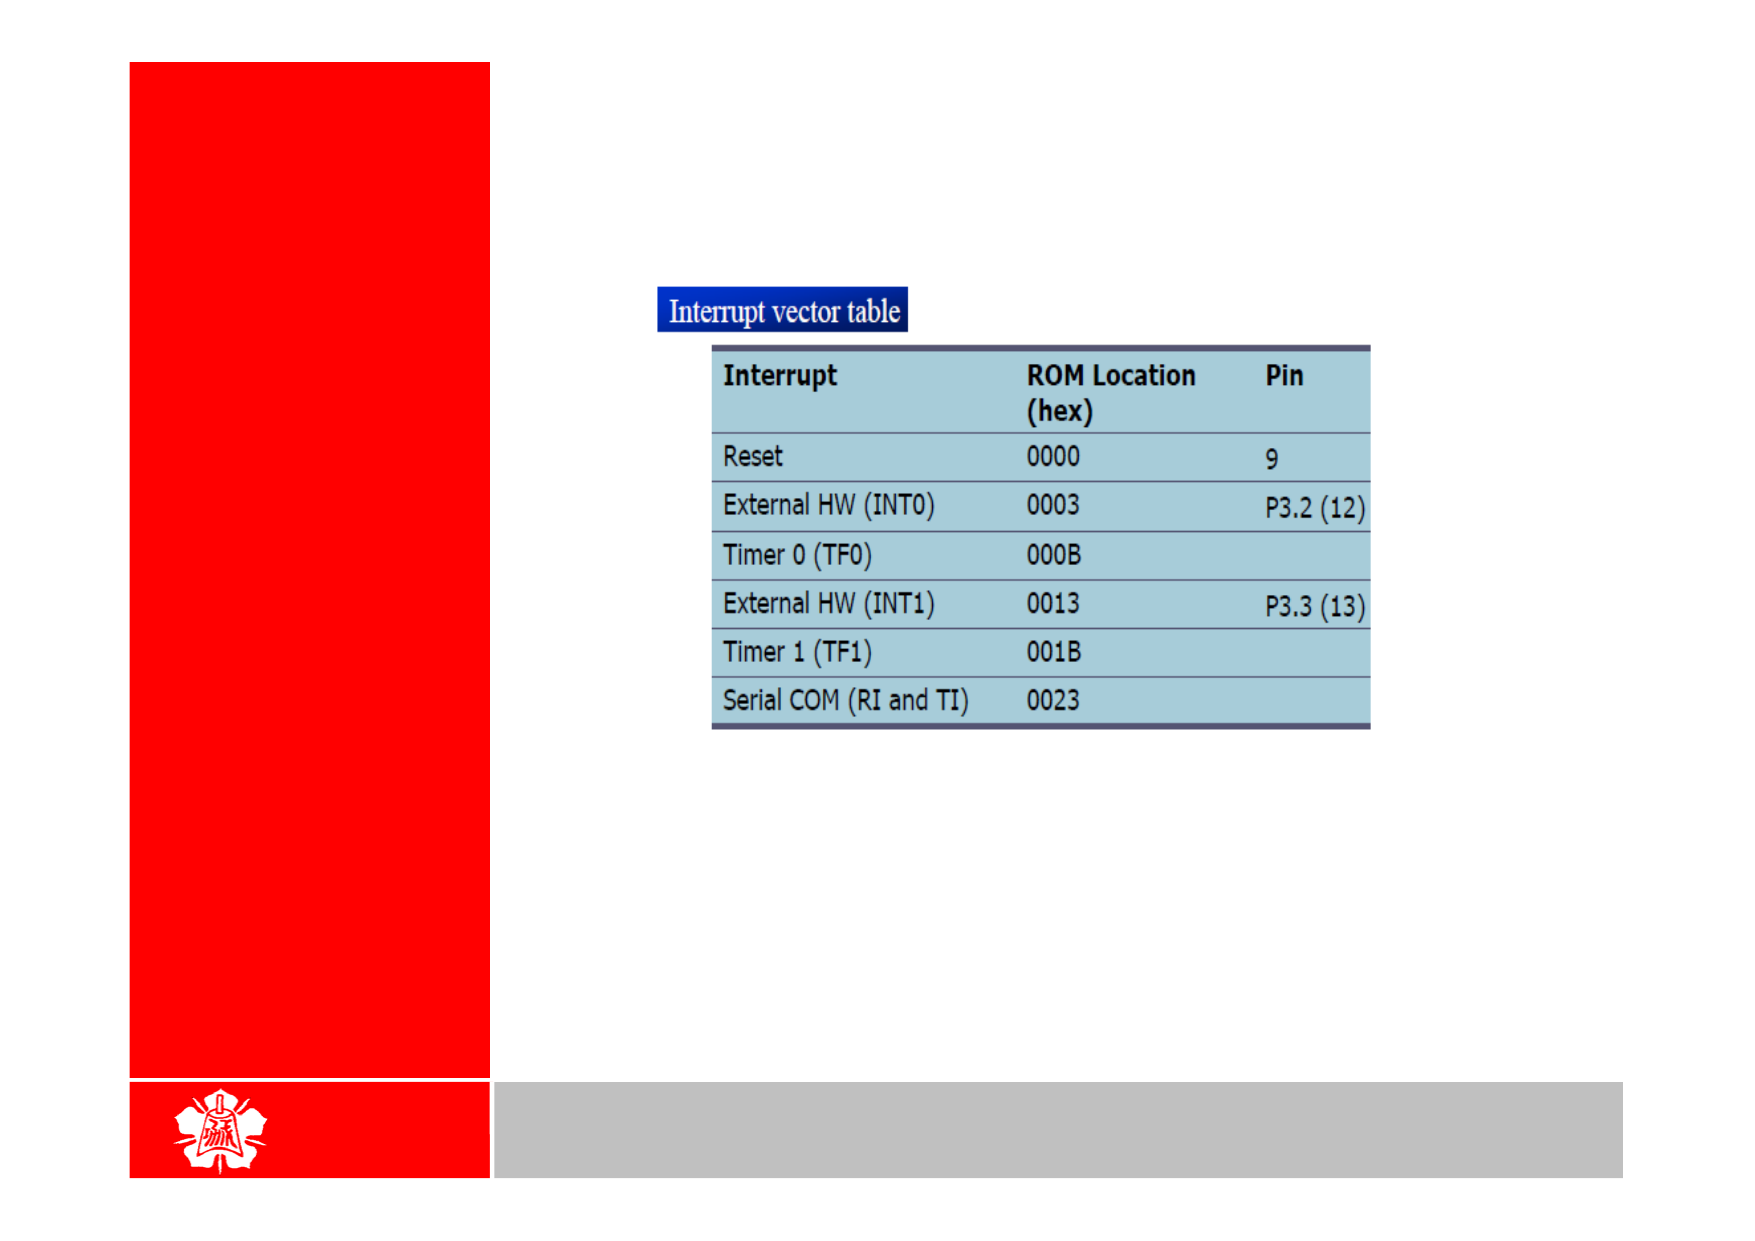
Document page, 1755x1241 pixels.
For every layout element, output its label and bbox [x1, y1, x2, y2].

picture [173, 1087, 268, 1176]
picture [651, 269, 1440, 740]
